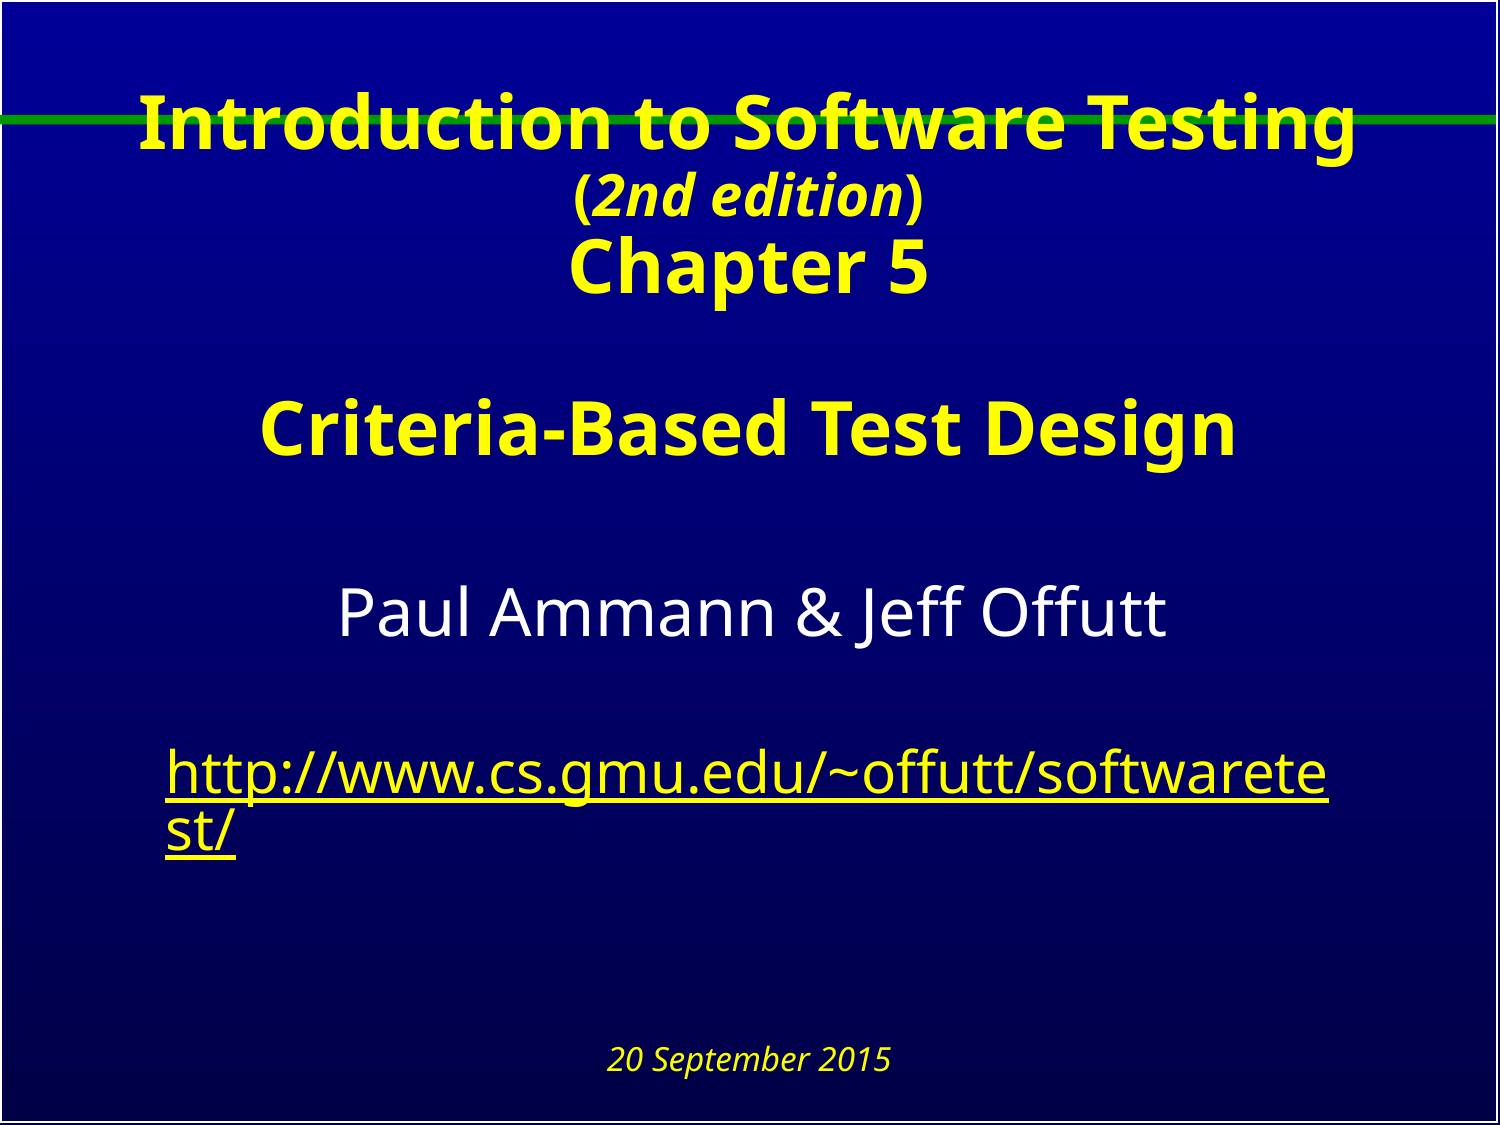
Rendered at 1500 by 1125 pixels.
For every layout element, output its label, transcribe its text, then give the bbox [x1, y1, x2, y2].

subtitle Paul Ammann & Jeff Offutt http://www.cs.gmu.edu/~offutt/softwaretest/ [150, 561, 1355, 977]
text_box 20 September 2015 [426, 1030, 1072, 1085]
title Introduction to Software Testing (2nd edition) Chapter 5 Criteria-Based Test Design [73, 42, 1424, 514]
